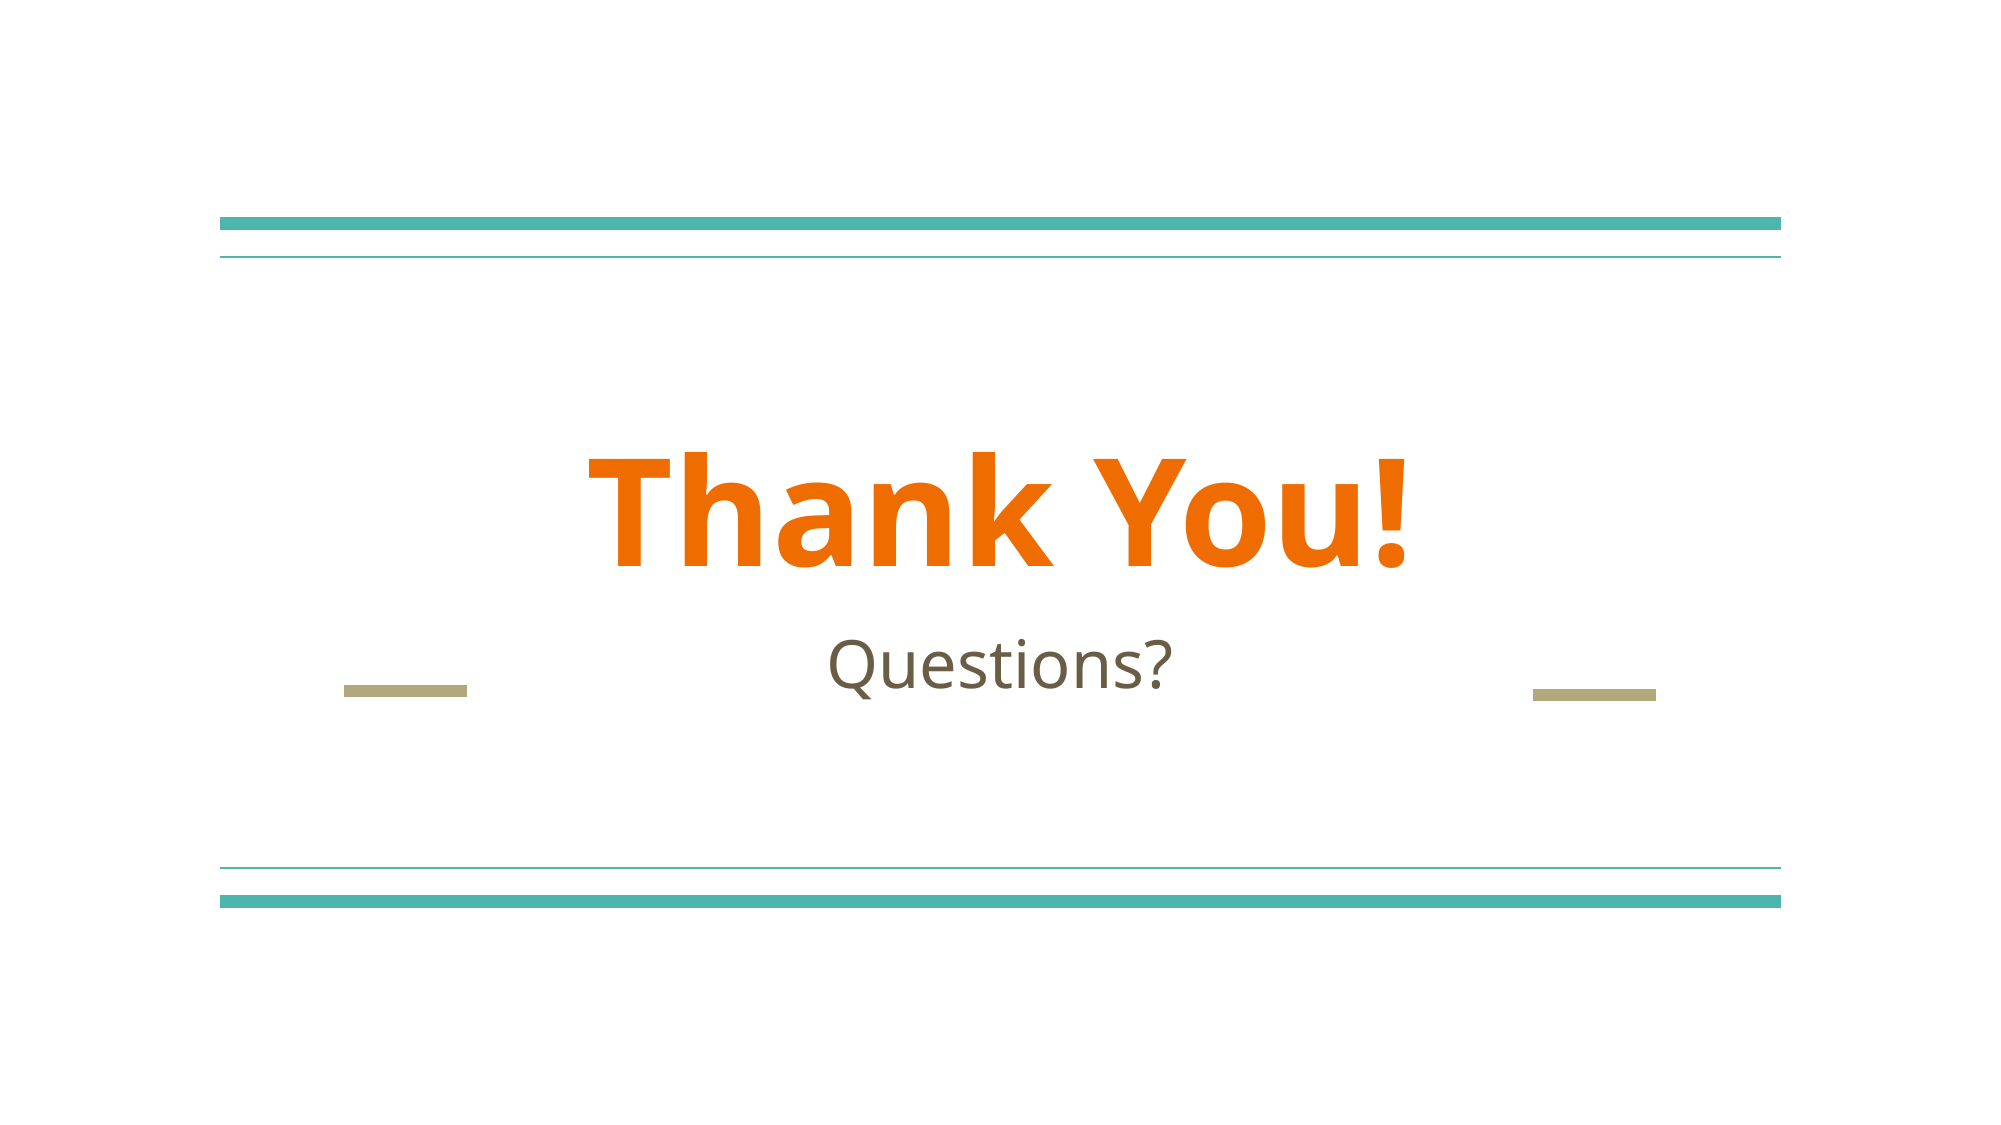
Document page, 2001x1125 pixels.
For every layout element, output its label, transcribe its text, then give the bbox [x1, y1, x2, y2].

title Thank You! [219, 383, 1781, 607]
subtitle Questions? [467, 623, 1533, 797]
